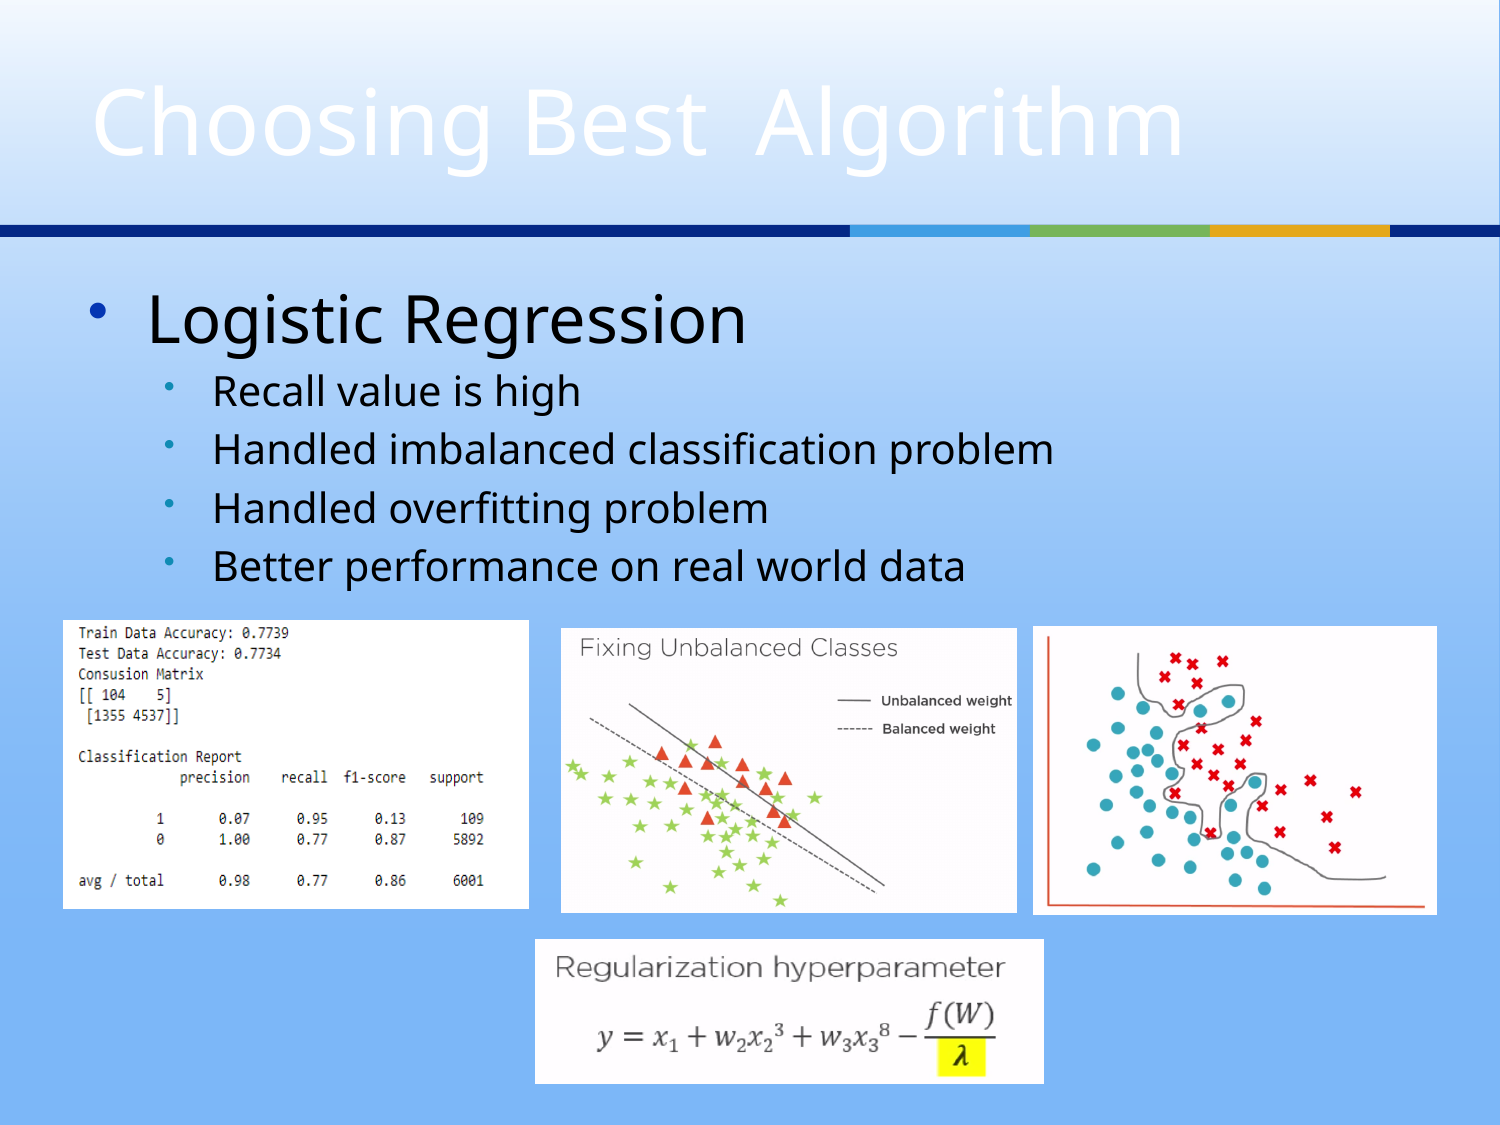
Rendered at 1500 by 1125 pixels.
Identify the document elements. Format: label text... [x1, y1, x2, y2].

list Logistic Regression Recall value is high Handled imbalanced classification problem Handled overfitting problem Better performance on real world data [75, 268, 1425, 1012]
picture [561, 627, 1017, 914]
picture [534, 938, 1044, 1084]
picture [63, 619, 529, 910]
title Choosing Best Algorithm [75, 24, 1425, 213]
picture [1032, 626, 1438, 915]
